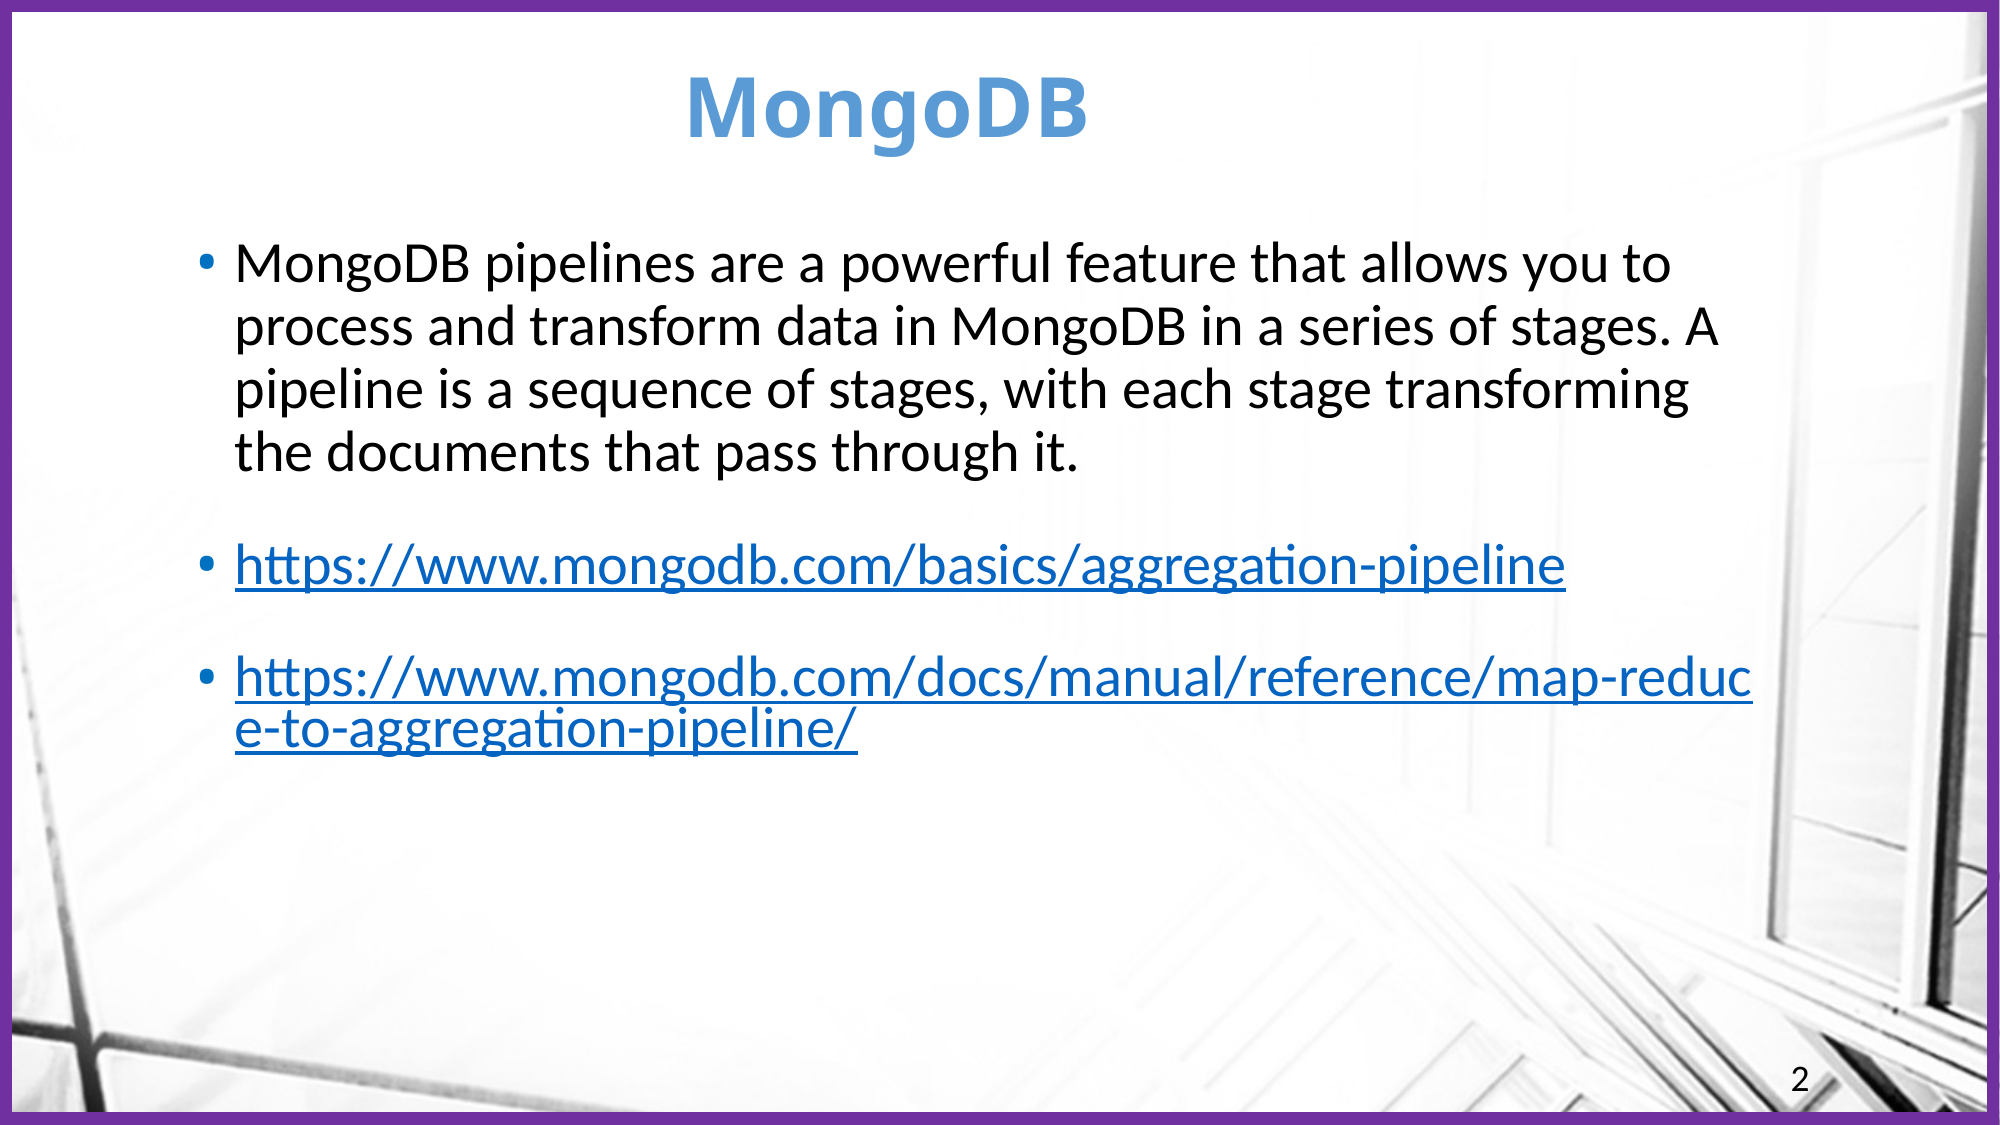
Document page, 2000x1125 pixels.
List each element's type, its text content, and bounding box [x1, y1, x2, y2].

slide_number 2 [1624, 1054, 1825, 1100]
picture [12, 12, 1987, 1112]
list MongoDB pipelines are a powerful feature that allows you to process and transform data in MongoDB in a series of stages. A pipeline is a sequence of stages, with each stage transforming the documents that pass through it. https://www.mongodb.com/basics/aggregation-pipeline https://www.mongodb.com/docs/manual/reference/map-reduce-to-aggregation-pipeline/ [174, 224, 1775, 1025]
title MongoDB [174, 26, 1600, 202]
